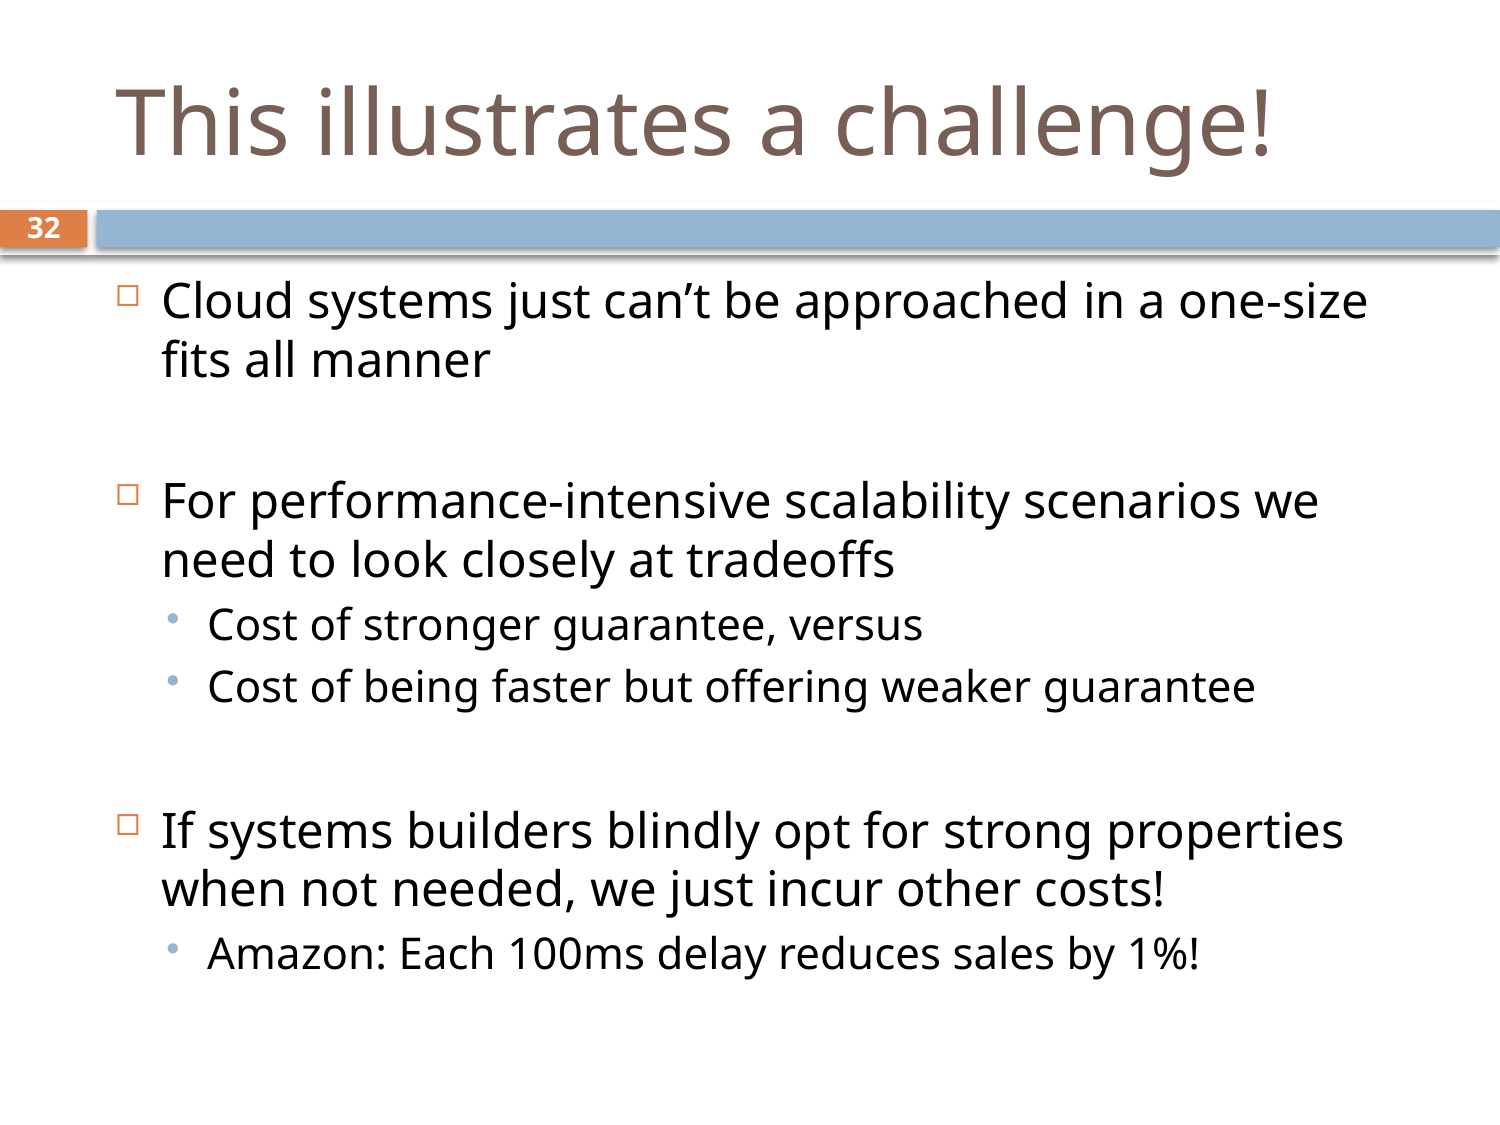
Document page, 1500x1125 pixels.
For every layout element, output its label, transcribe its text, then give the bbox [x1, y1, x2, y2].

list Cloud systems just can’t be approached in a one-size fits all manner For performance-intensive scalability scenarios we need to look closely at tradeoffs Cost of stronger guarantee, versus Cost of being faster but offering weaker guarantee If systems builders blindly opt for strong properties when not needed, we just incur other costs! Amazon: Each 100ms delay reduces sales by 1%! [100, 262, 1438, 1000]
title This illustrates a challenge! [100, 37, 1438, 200]
slide_number 32 [0, 208, 88, 249]
